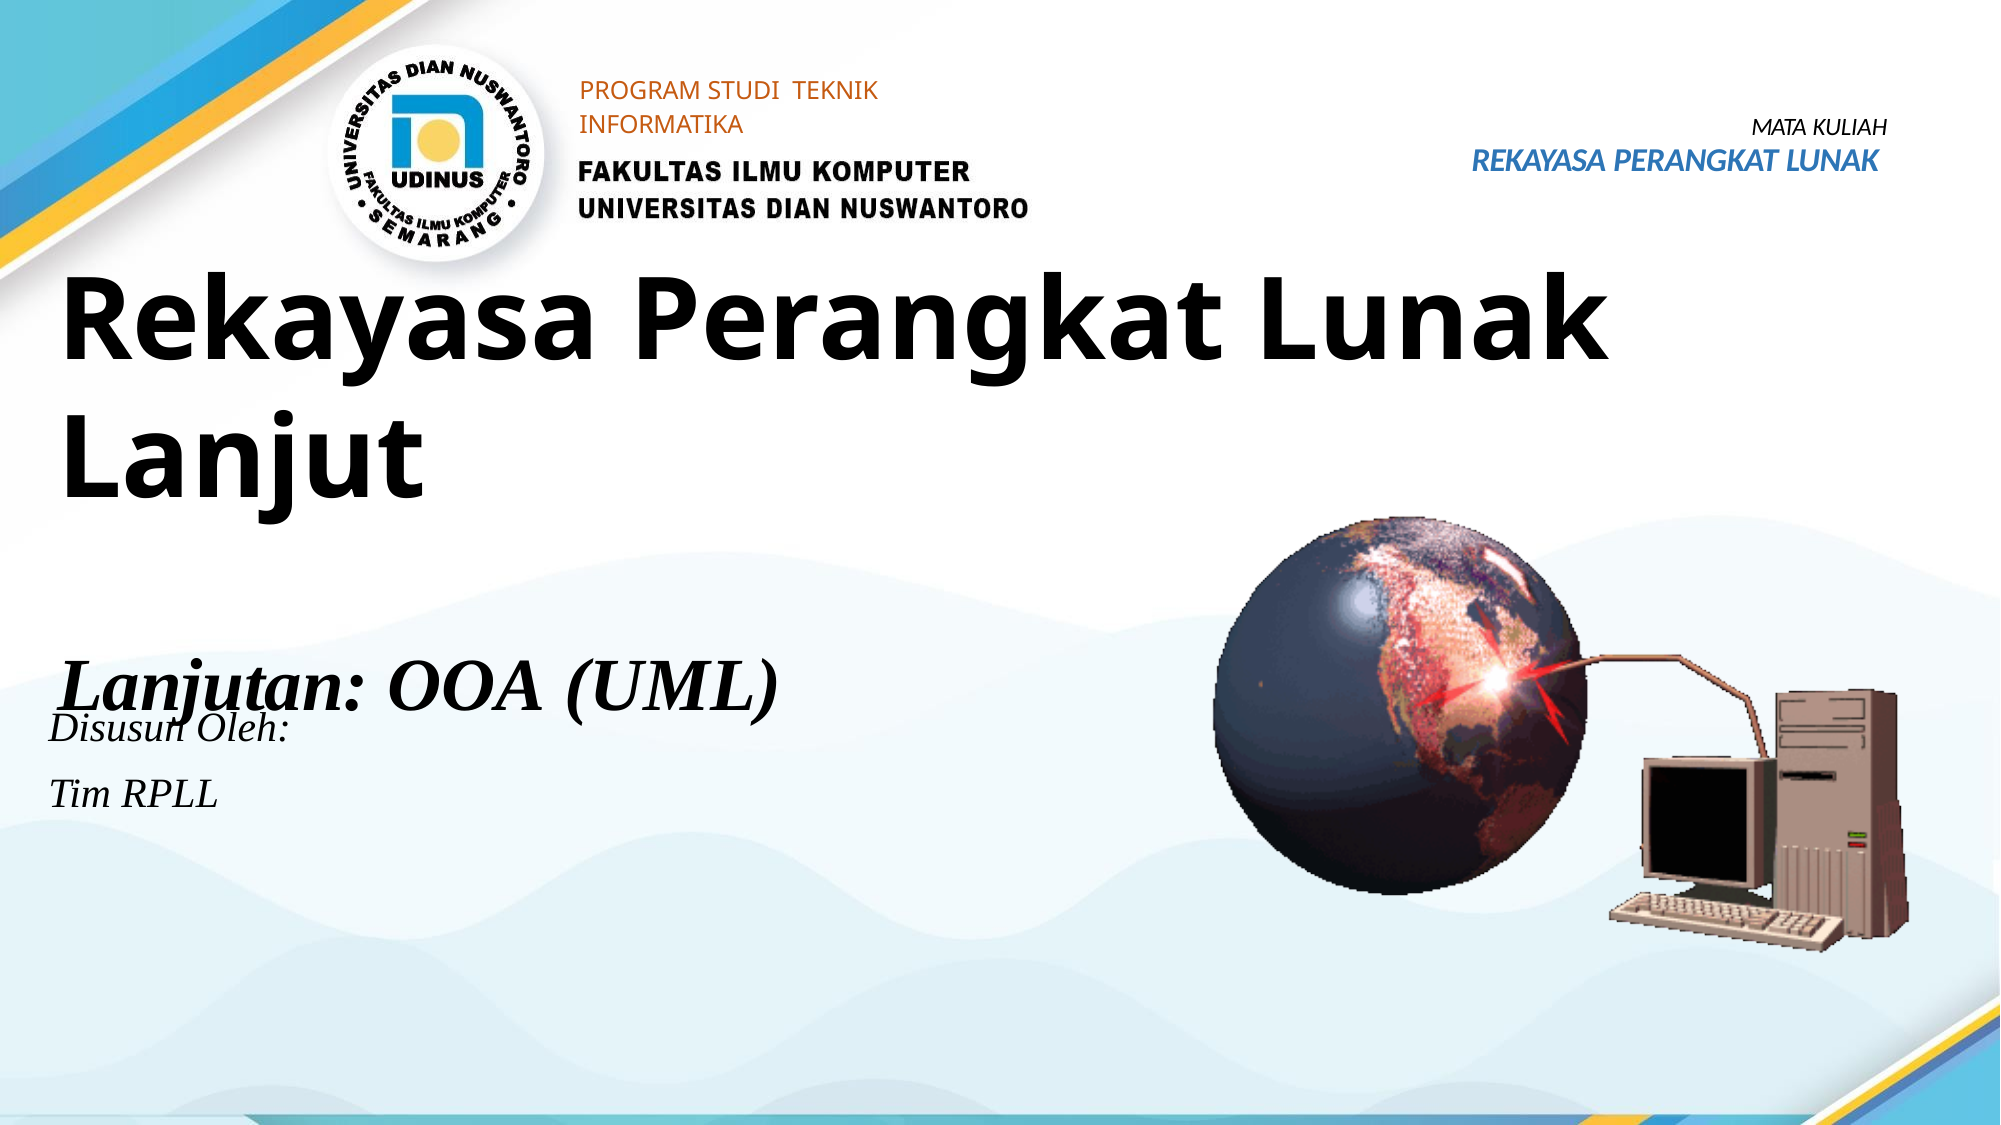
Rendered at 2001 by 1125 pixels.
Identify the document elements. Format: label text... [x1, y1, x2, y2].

text_box PROGRAM STUDI TEKNIK INFORMATIKA [577, 68, 896, 139]
text_box Rekayasa Perangkat Lunak Lanjut Lanjutan: OOA (UML) [55, 243, 1917, 726]
text_box Disusun Oleh: Tim RPLL [46, 682, 669, 816]
text_box [1198, 488, 1944, 986]
text_box [0, 0, 2000, 1125]
text_box MATA KULIAH REKAYASA PERANGKAT LUNAK [1469, 110, 1894, 178]
